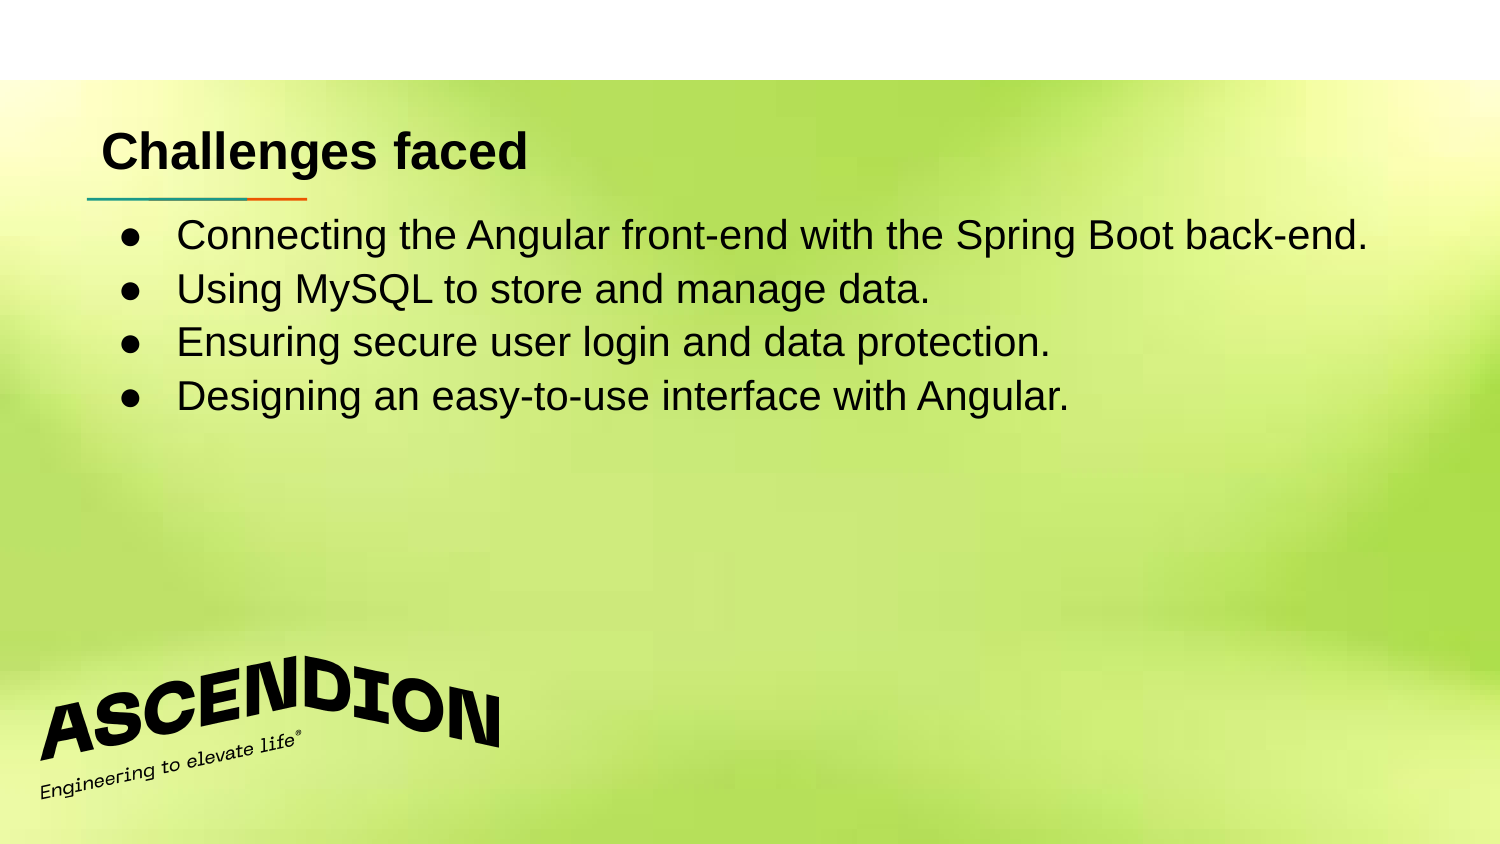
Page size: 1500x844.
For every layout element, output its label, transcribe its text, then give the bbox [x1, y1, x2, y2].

title Challenges faced Connecting the Angular front-end with the Spring Boot back-end. Using MySQL to store and manage data. Ensuring secure user login and data protection. Designing an easy-to-use interface with Angular. [86, 98, 1414, 661]
picture [0, 80, 1500, 844]
